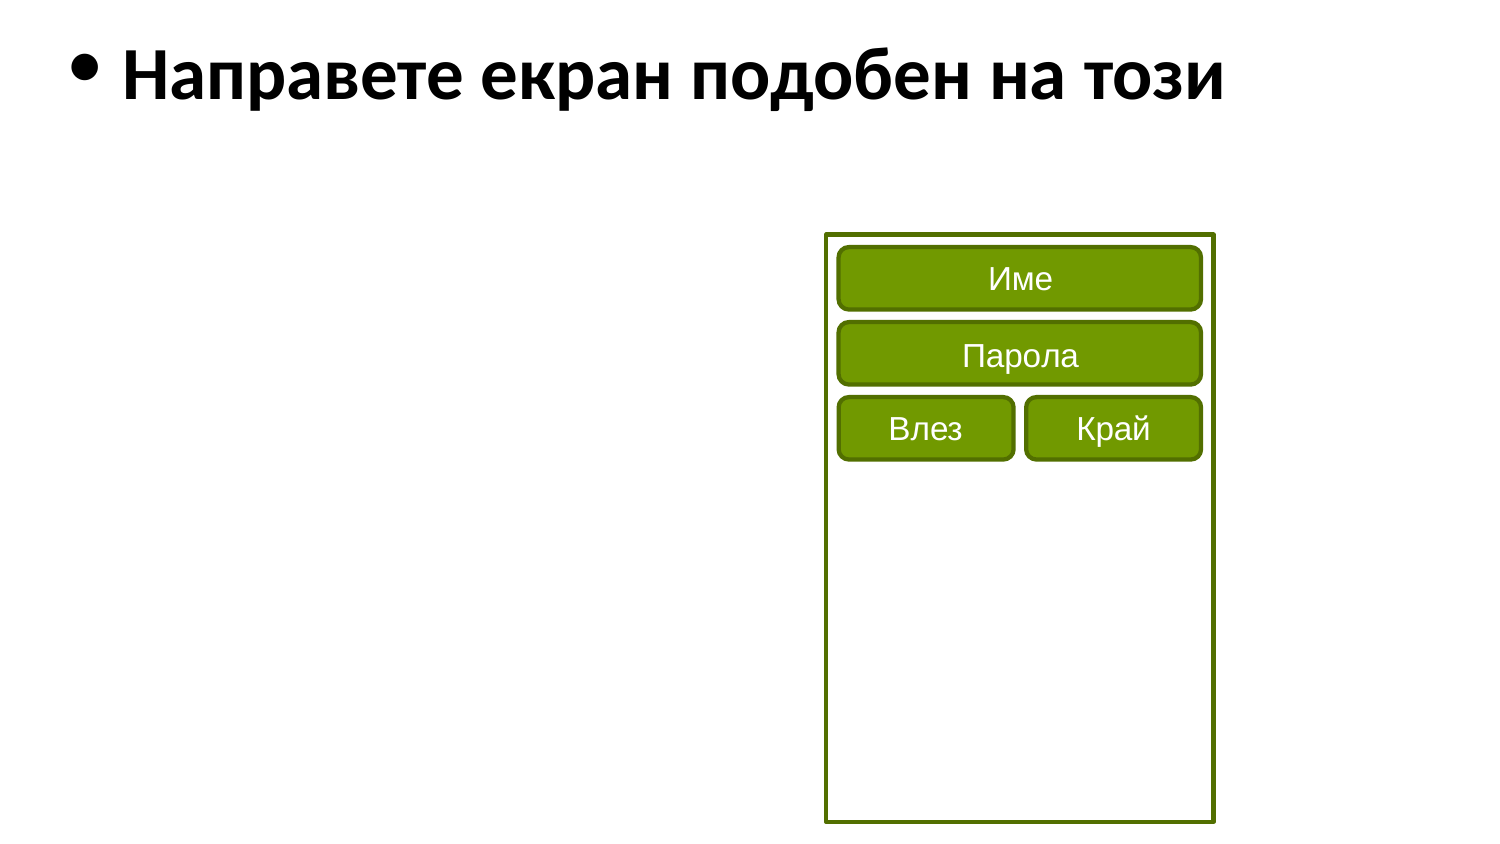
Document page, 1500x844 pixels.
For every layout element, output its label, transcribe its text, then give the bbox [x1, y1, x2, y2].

text_box [1026, 397, 1202, 460]
text_box Влез [888, 405, 966, 448]
text_box Име Парола [961, 255, 1081, 374]
text_box [838, 322, 1202, 385]
text_box Край [1076, 405, 1154, 448]
text_box Направете екран подобен на този [64, 22, 1233, 115]
text_box [838, 247, 1202, 310]
text_box [838, 397, 1014, 460]
text_box [826, 234, 1214, 822]
